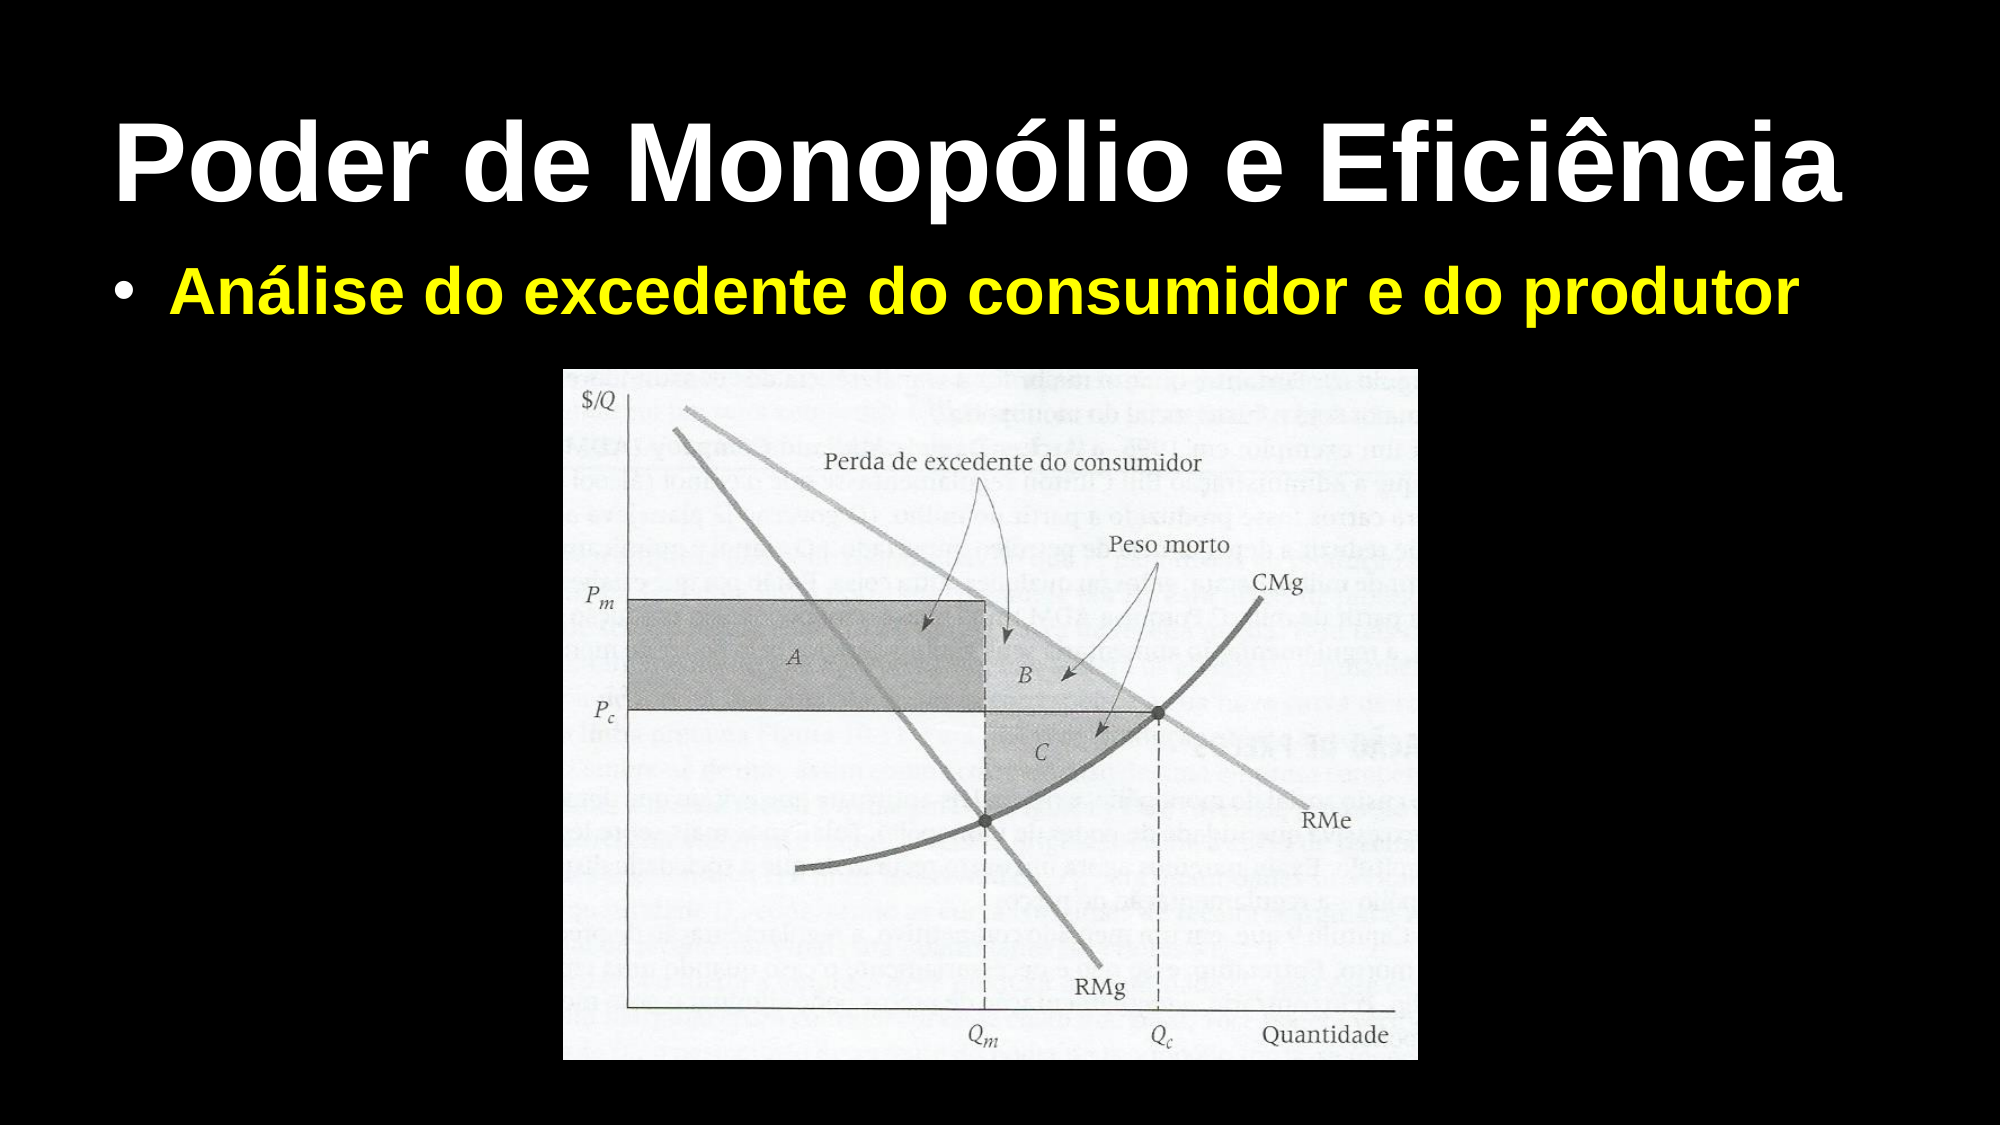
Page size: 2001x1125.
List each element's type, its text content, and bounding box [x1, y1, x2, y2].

list Análise do excedente do consumidor e do produtor [101, 251, 1936, 1045]
picture [563, 369, 1418, 1060]
title Poder de Monopólio e Eficiência [101, 56, 1881, 251]
